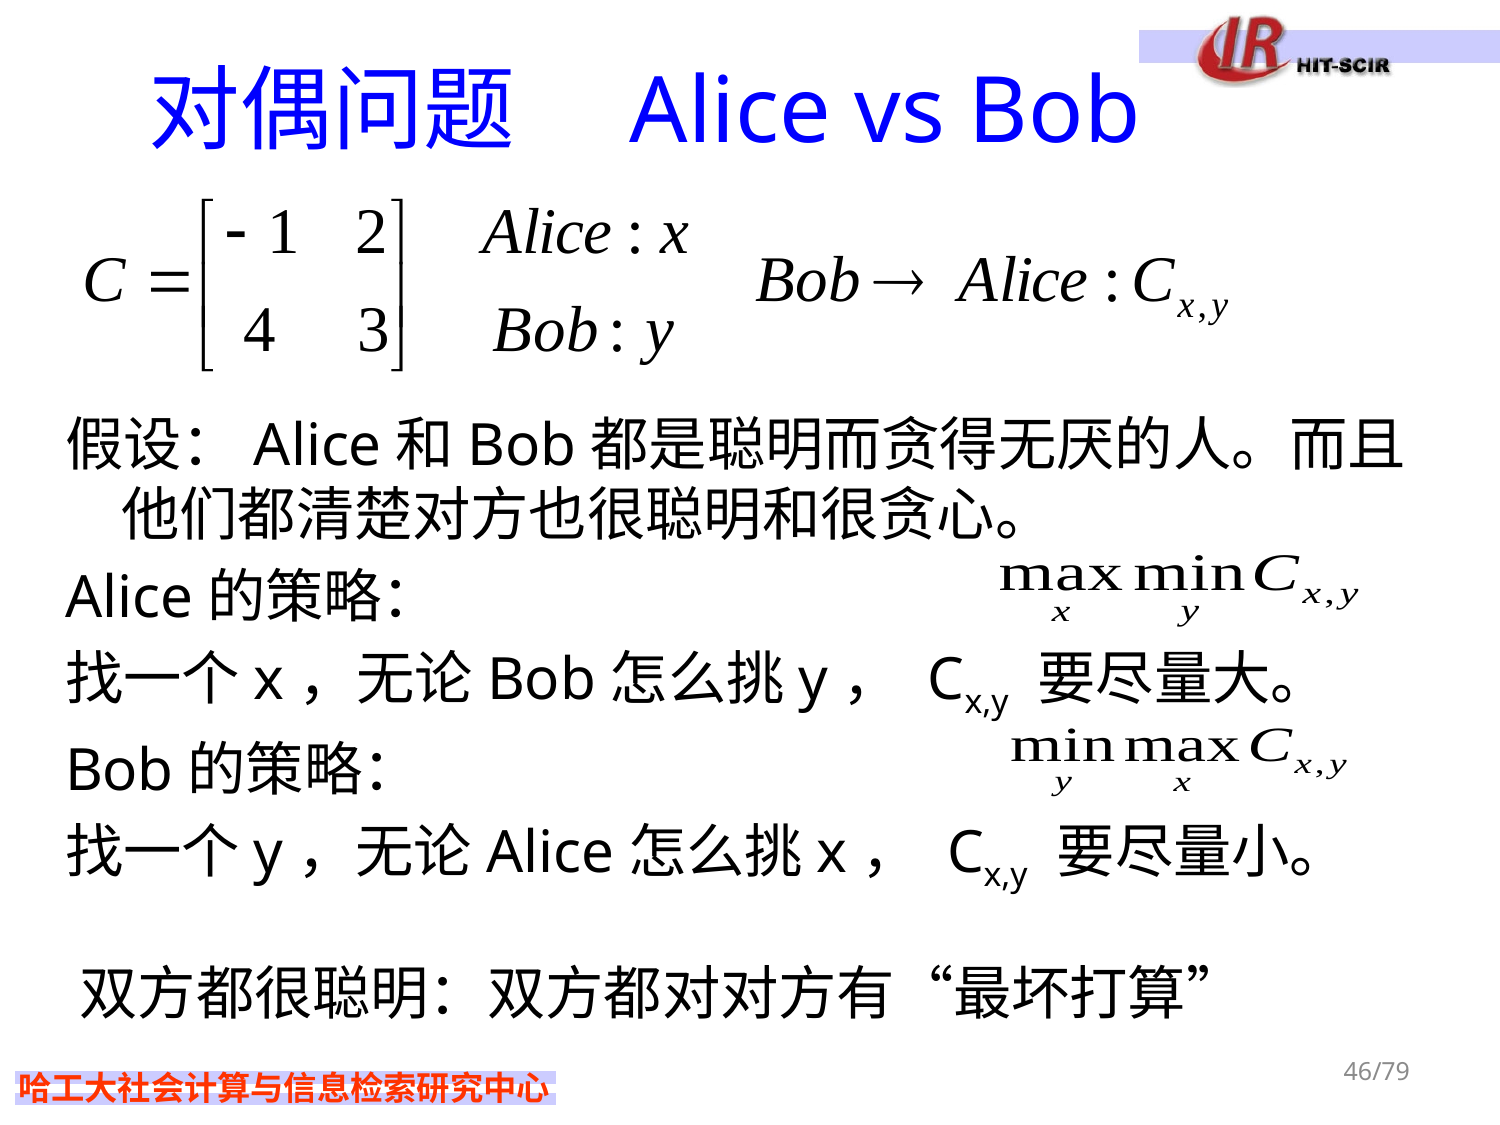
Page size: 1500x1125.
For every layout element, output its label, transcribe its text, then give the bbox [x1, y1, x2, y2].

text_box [987, 537, 1376, 639]
slide_number 46/79 [1074, 1042, 1425, 1103]
title 对偶问题 Alice vs Bob [50, 24, 1240, 188]
text_box 双方都很聪明：双方都对对方有“最坏打算” [64, 961, 1450, 1050]
list 假设：Alice和Bob都是聪明而贪得无厌的人。而且他们都清楚对方也很聪明和很贪心。 Alice的策略： 找一个x，无论Bob怎么挑y， Cx,y 要尽量大。 Bob的策略： 找一个y，无论Alice怎么挑x， Cx,y 要尽量小。 [50, 399, 1438, 913]
picture [0, 1054, 585, 1125]
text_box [999, 712, 1363, 807]
picture [1139, 4, 1500, 88]
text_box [74, 187, 1247, 383]
